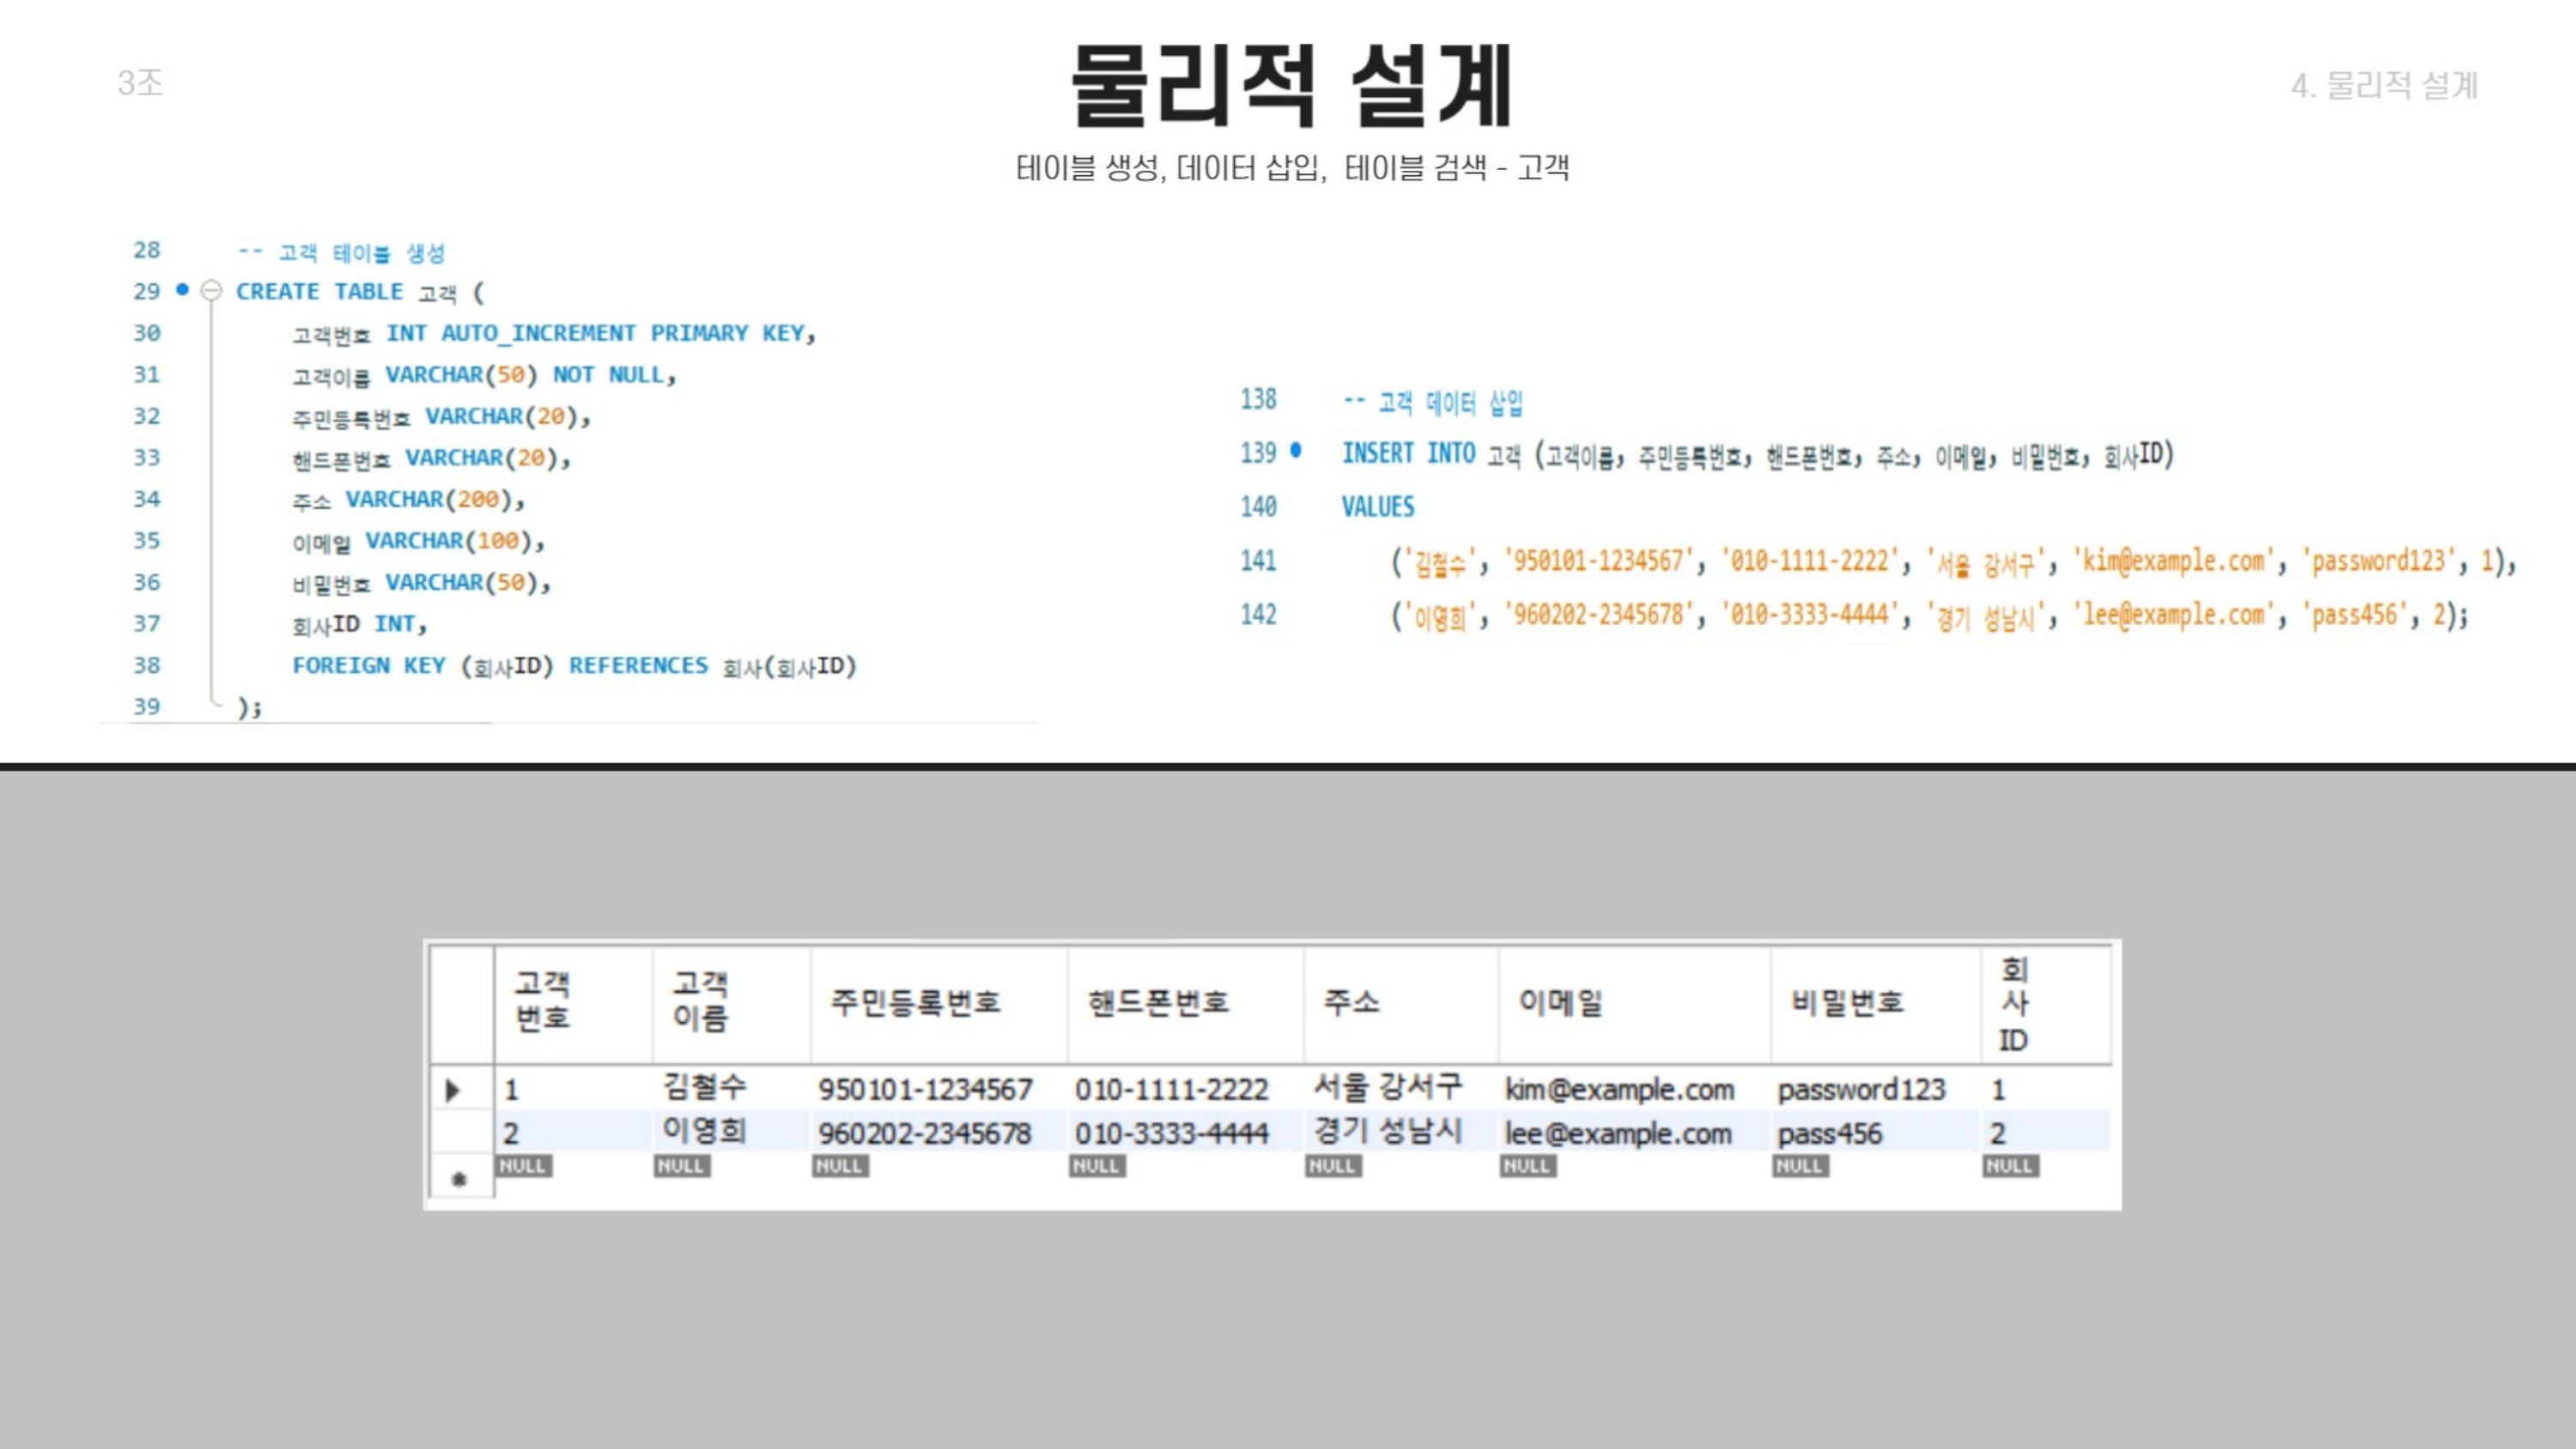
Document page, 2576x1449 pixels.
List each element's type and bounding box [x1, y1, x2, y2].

text_box [0, 44, 2576, 1449]
